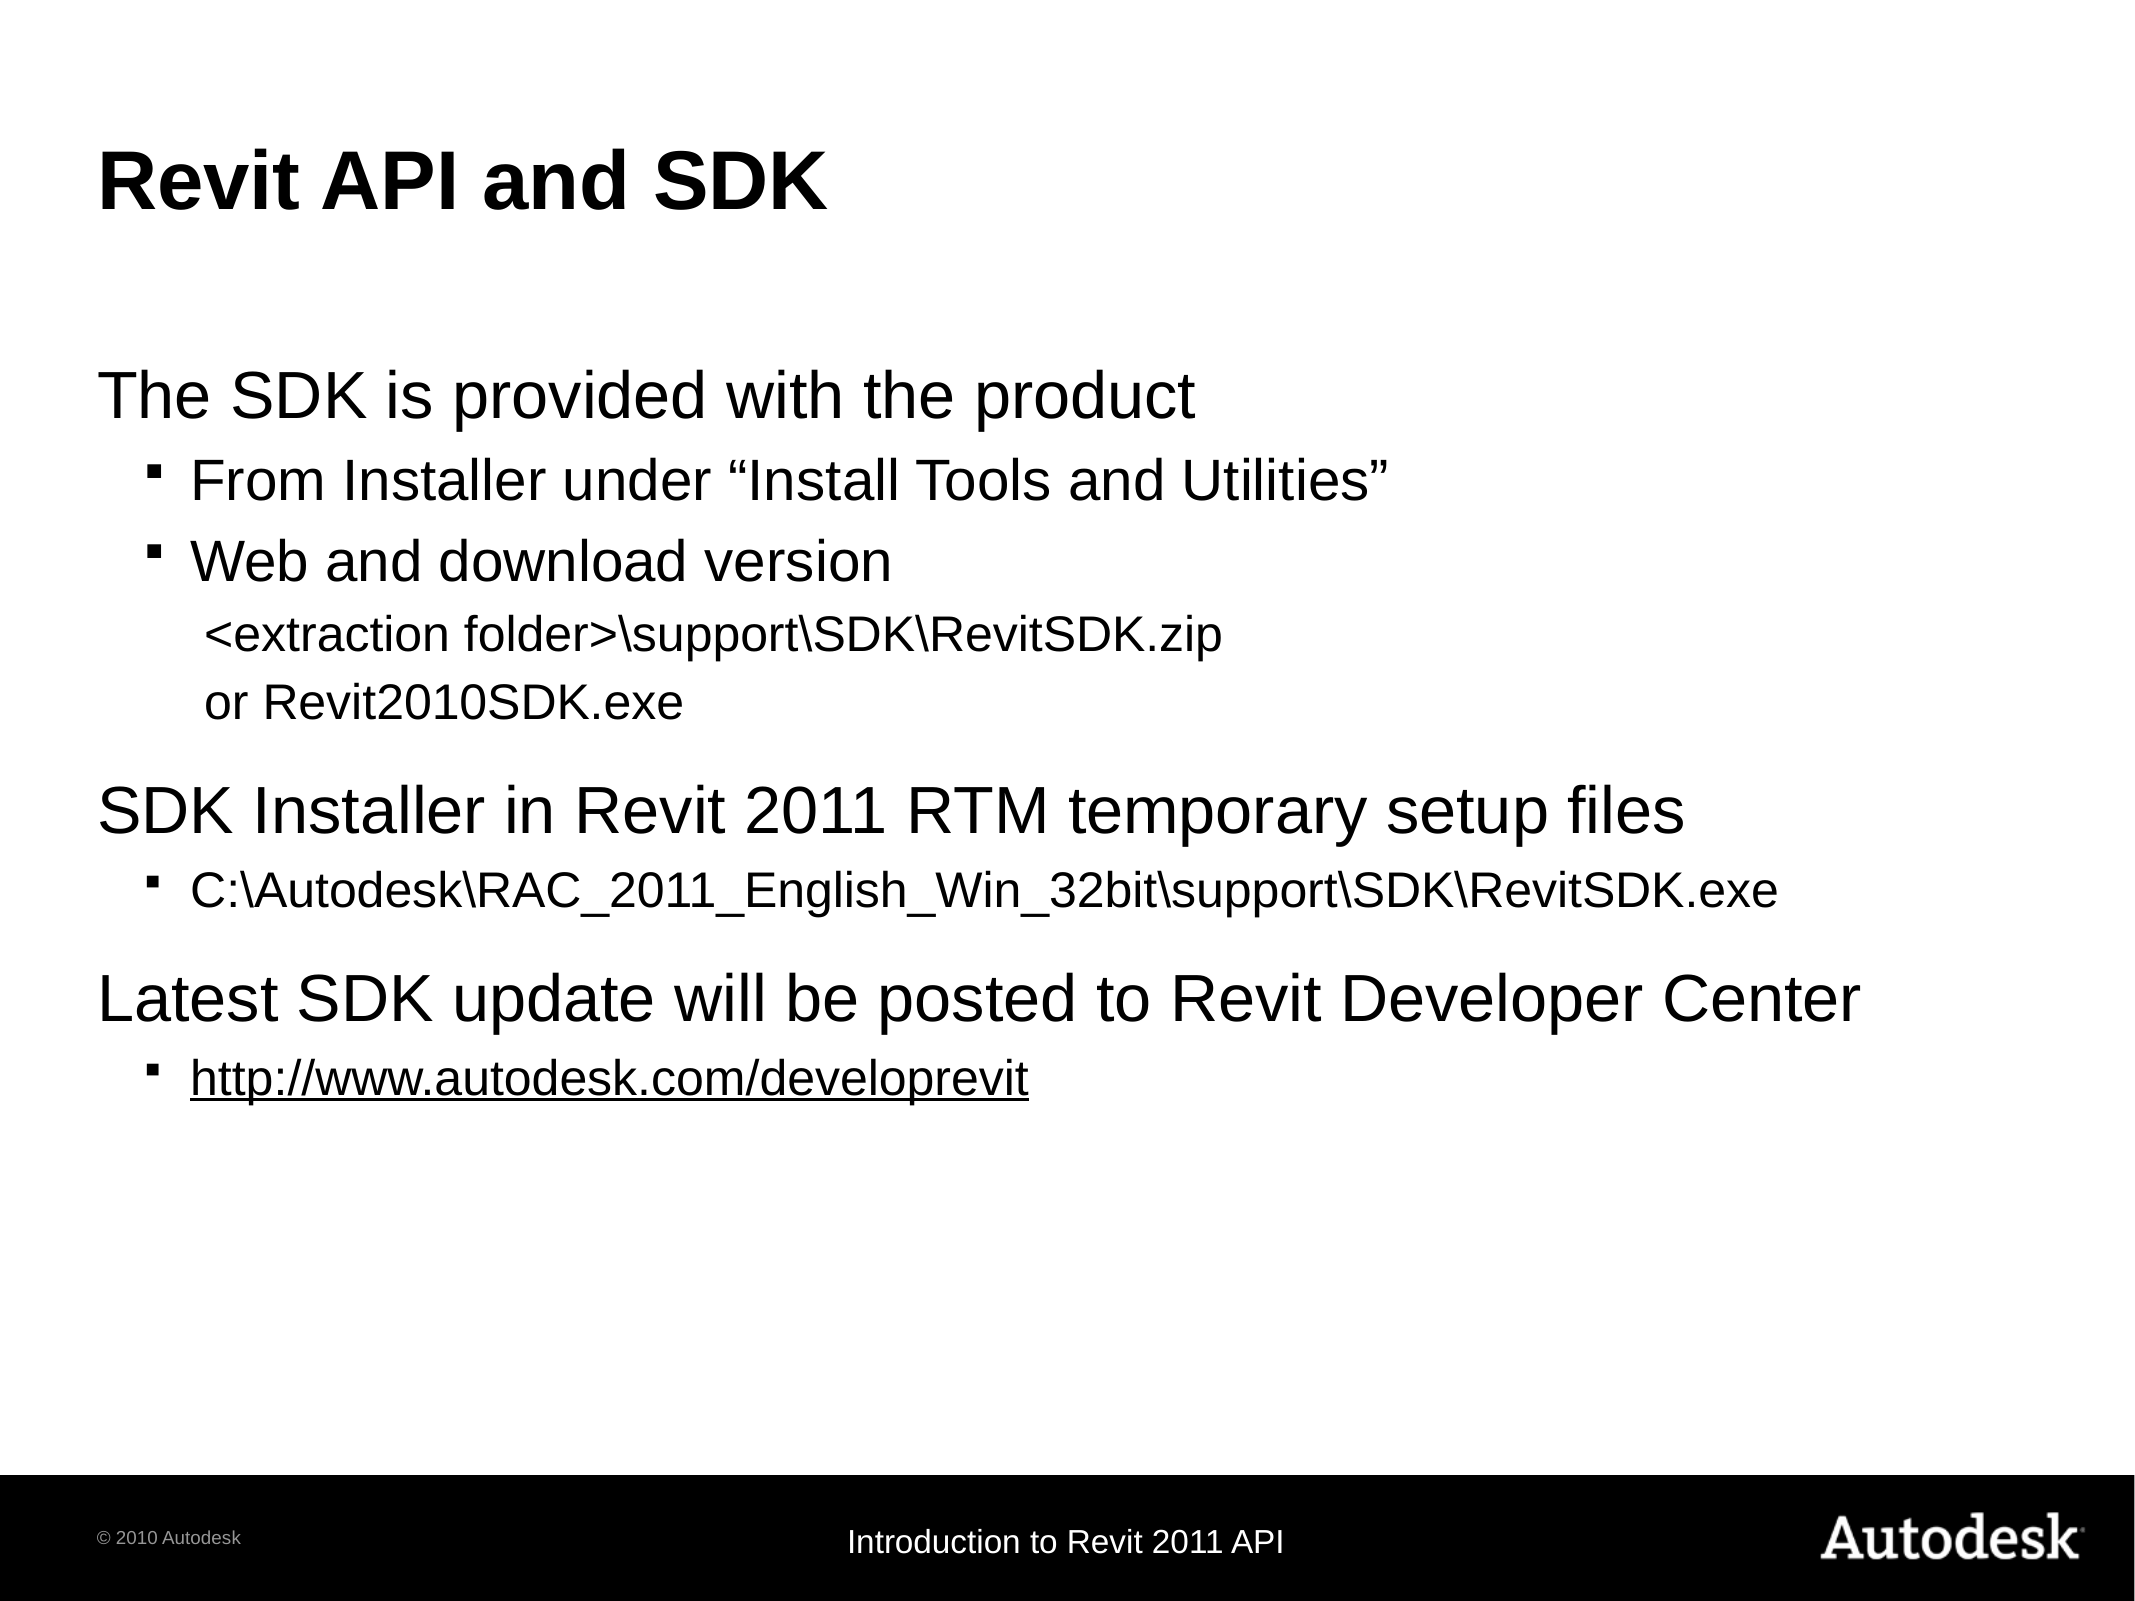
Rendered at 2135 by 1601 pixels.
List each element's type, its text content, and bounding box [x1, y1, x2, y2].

title Revit API and SDK [96, 59, 2028, 293]
list The SDK is provided with the product From Installer under “Install Tools and Utilities” Web and download version <extraction folder>\support\SDK\RevitSDK.zip or Revit2010SDK.exe SDK Installer in Revit 2011 RTM temporary setup files C:\Autodesk\RAC_2011_English_Win_32bit\support\SDK\RevitSDK.exe Latest SDK update will be posted to Revit Developer Center http://www.autodesk.com/developrevit [96, 351, 2028, 1452]
picture [0, 1475, 2135, 1601]
